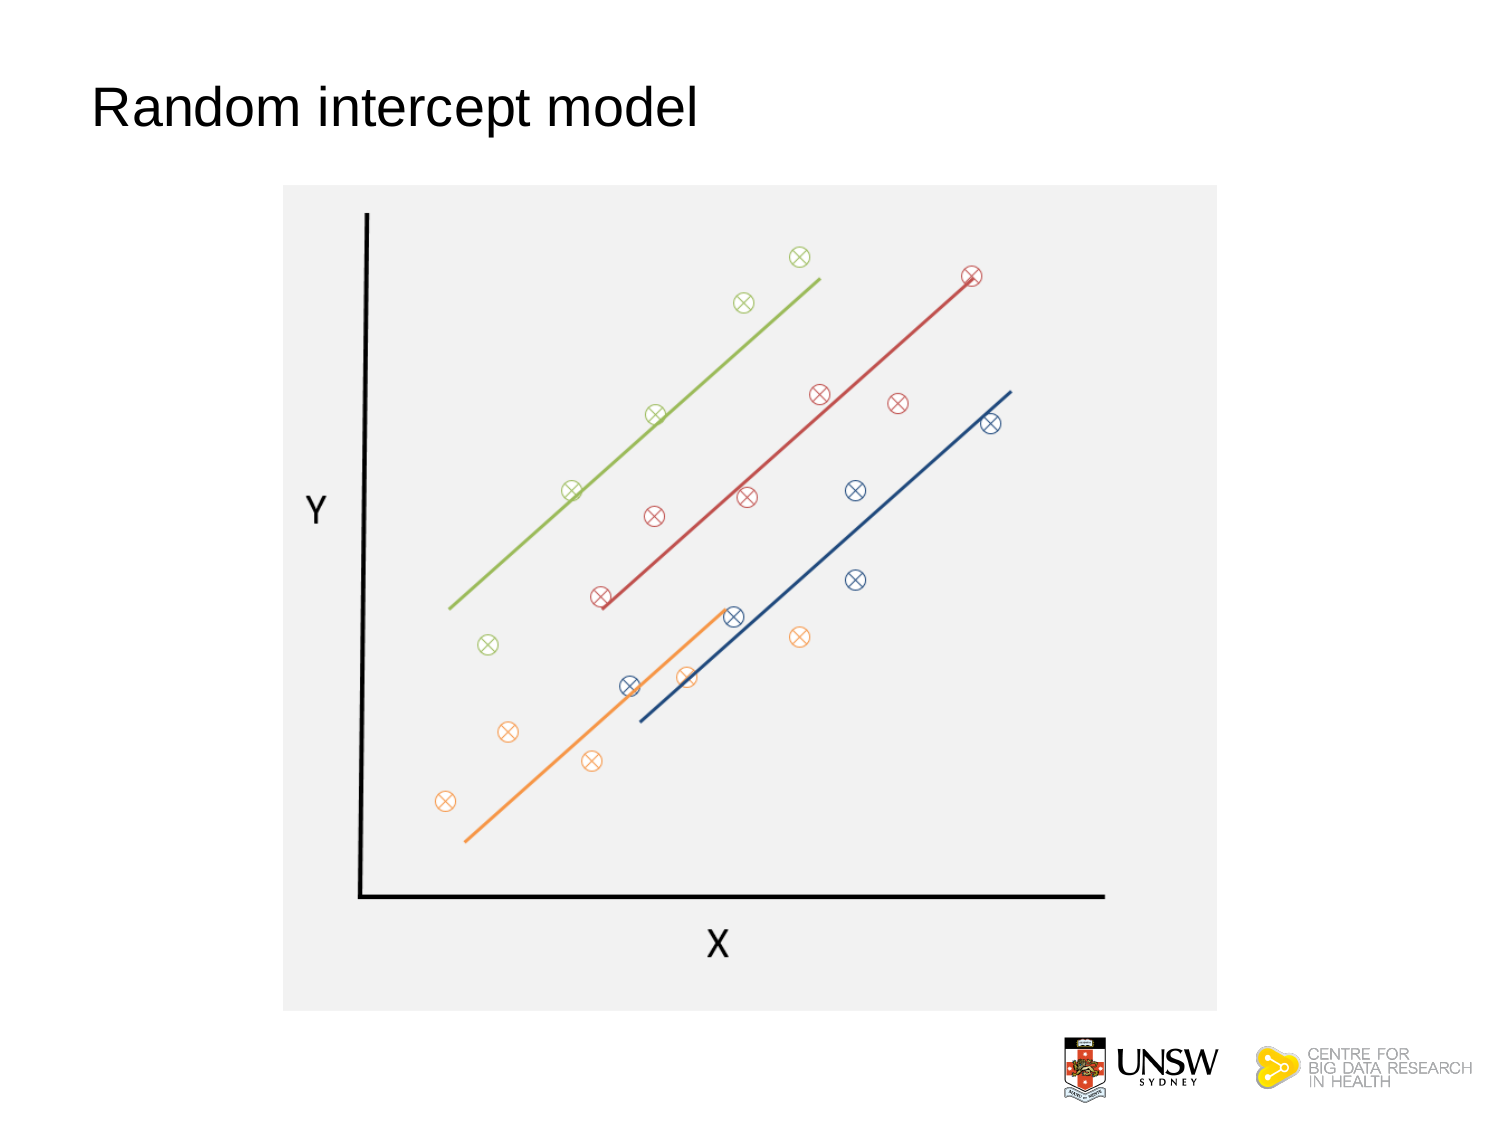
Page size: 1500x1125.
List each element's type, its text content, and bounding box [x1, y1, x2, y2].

picture [1045, 1023, 1495, 1118]
title Random intercept model [76, 71, 1424, 147]
picture [283, 184, 1217, 1012]
